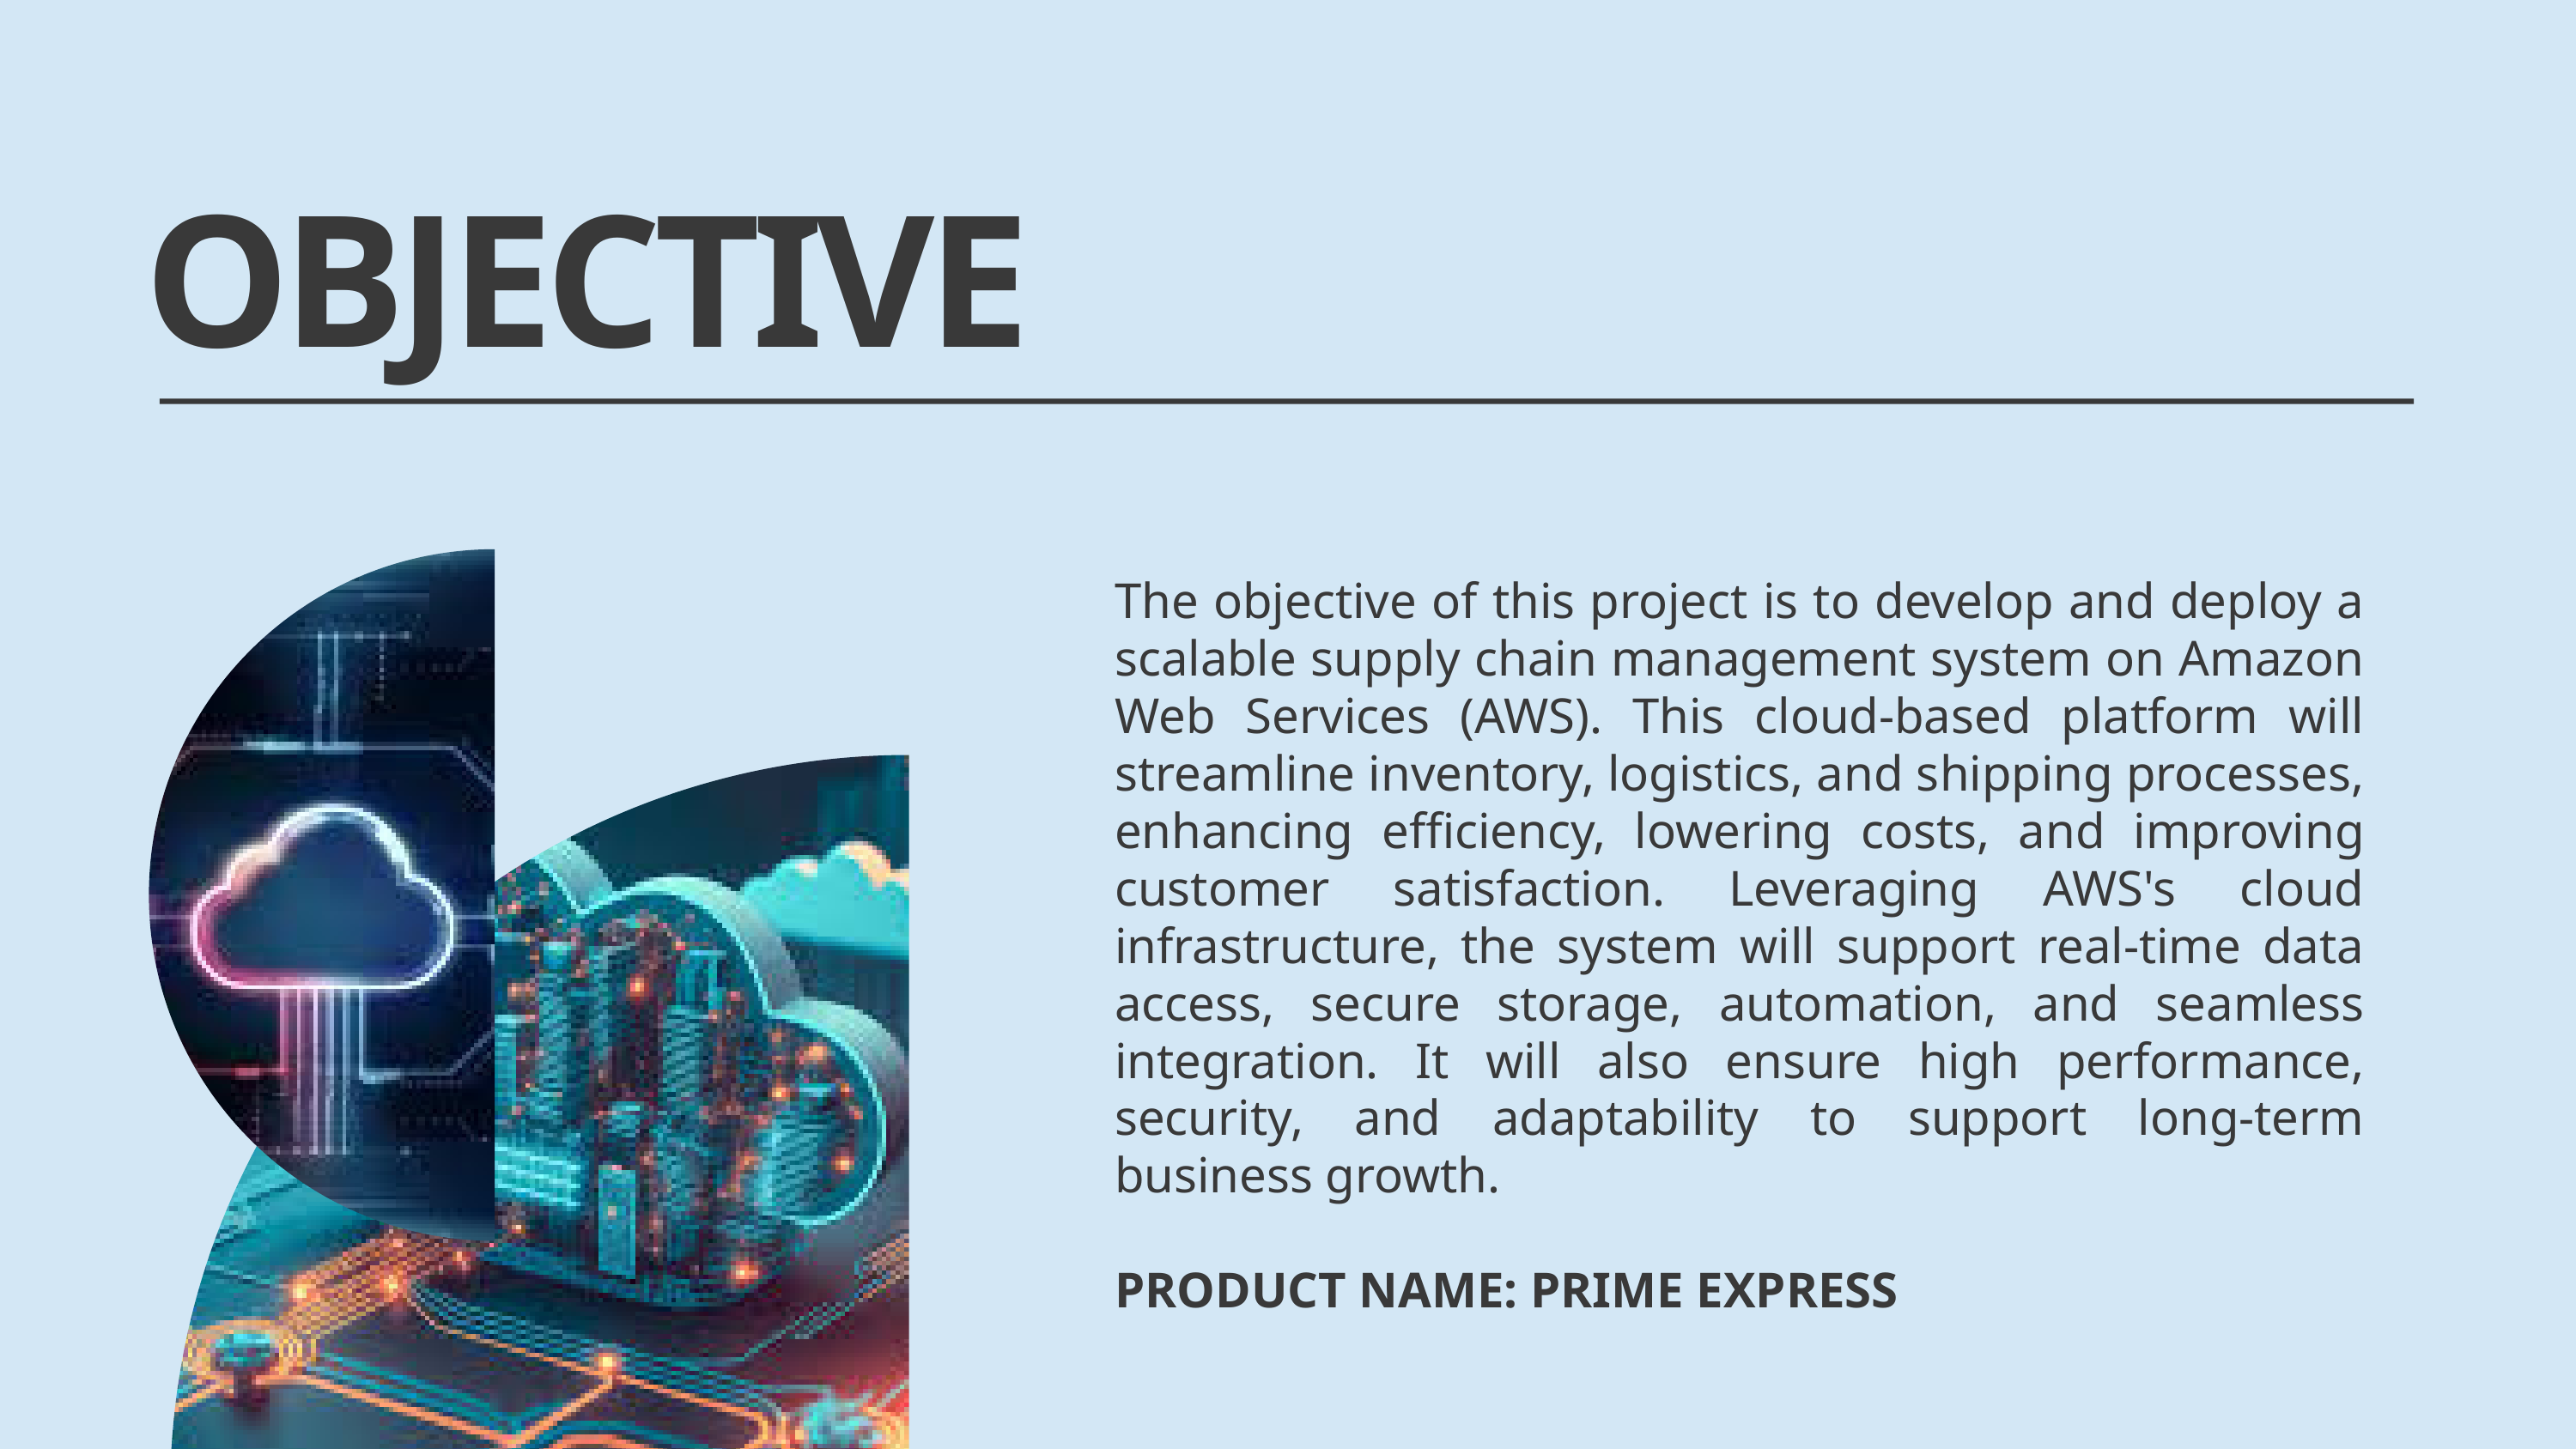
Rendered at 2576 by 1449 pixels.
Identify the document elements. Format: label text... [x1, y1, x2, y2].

text_box The objective of this project is to develop and deploy a scalable supply chain management system on Amazon Web Services (AWS). This cloud-based platform will streamline inventory, logistics, and shipping processes, enhancing efficiency, lowering costs, and improving customer satisfaction. Leveraging AWS's cloud infrastructure, the system will support real-time data access, secure storage, automation, and seamless integration. It will also ensure high performance, security, and adaptability to support long-term business growth. ﻿PRODUCT NAME: PRIME EXPRESS [1115, 571, 2365, 1318]
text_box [169, 755, 909, 1449]
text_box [149, 549, 495, 1241]
text_box OBJECTIVE [144, 228, 1054, 385]
